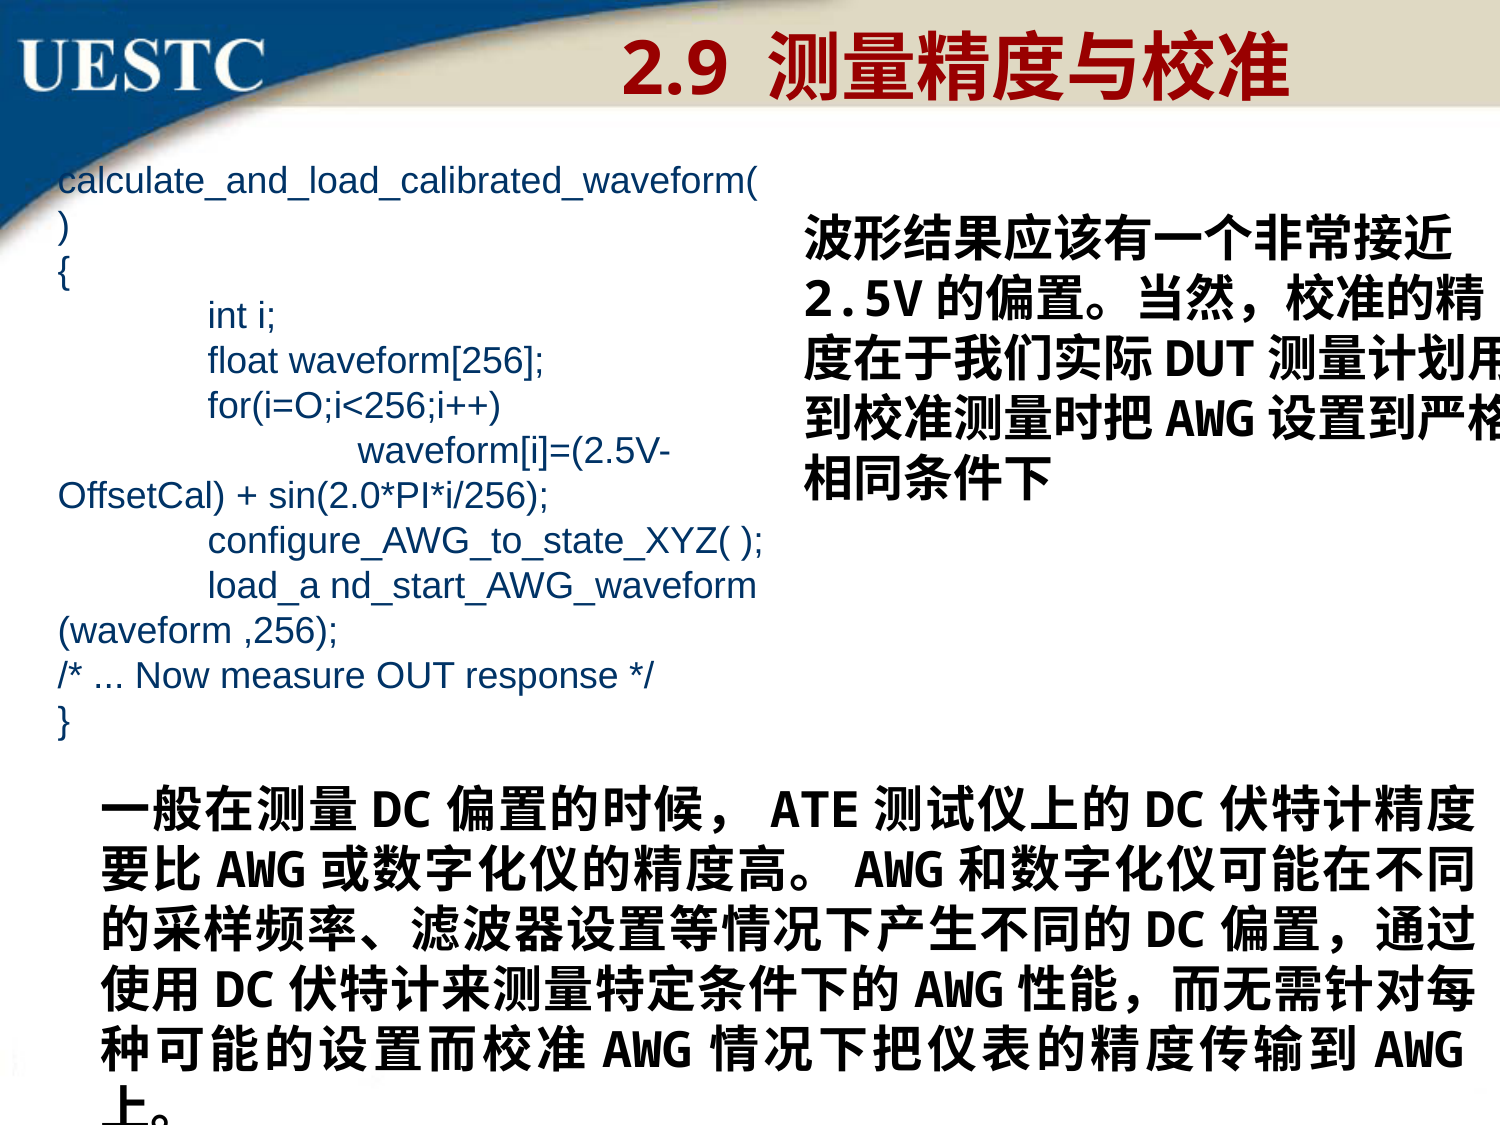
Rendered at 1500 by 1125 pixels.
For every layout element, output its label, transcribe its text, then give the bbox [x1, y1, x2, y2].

text_box 一般在测量DC偏置的时候，ATE测试仪上的DC伏特计精度要比AWG或数字化仪的精度高。AWG和数字化仪可能在不同的采样频率、滤波器设置等情况下产生不同的DC偏置，通过使用DC伏特计来测量特定条件下的AWG性能，而无需针对每种可能的设置而校准AWG情况下把仪表的精度传输到AWG上。 [85, 769, 1492, 1125]
picture [0, 0, 1500, 1125]
text_box 波形结果应该有一个非常接近2.5V的偏置。当然，校准的精度在于我们实际DUT测量计划用到校准测量时把AWG设置到严格相同条件下 [788, 199, 1500, 515]
title 2.9 测量精度与校准 [413, 0, 1500, 141]
text_box calculate_and_load_calibrated_waveform( ) { int i; float waveform[256]; for(i=O;i<256;i++) waveform[i]=(2.5V-OffsetCal) + sin(2.0*PI*i/256); configure_AWG_to_state_XYZ( ); load_a nd_start_AWG_waveform (waveform ,256); /* ... Now measure OUT response */ } [42, 148, 793, 749]
